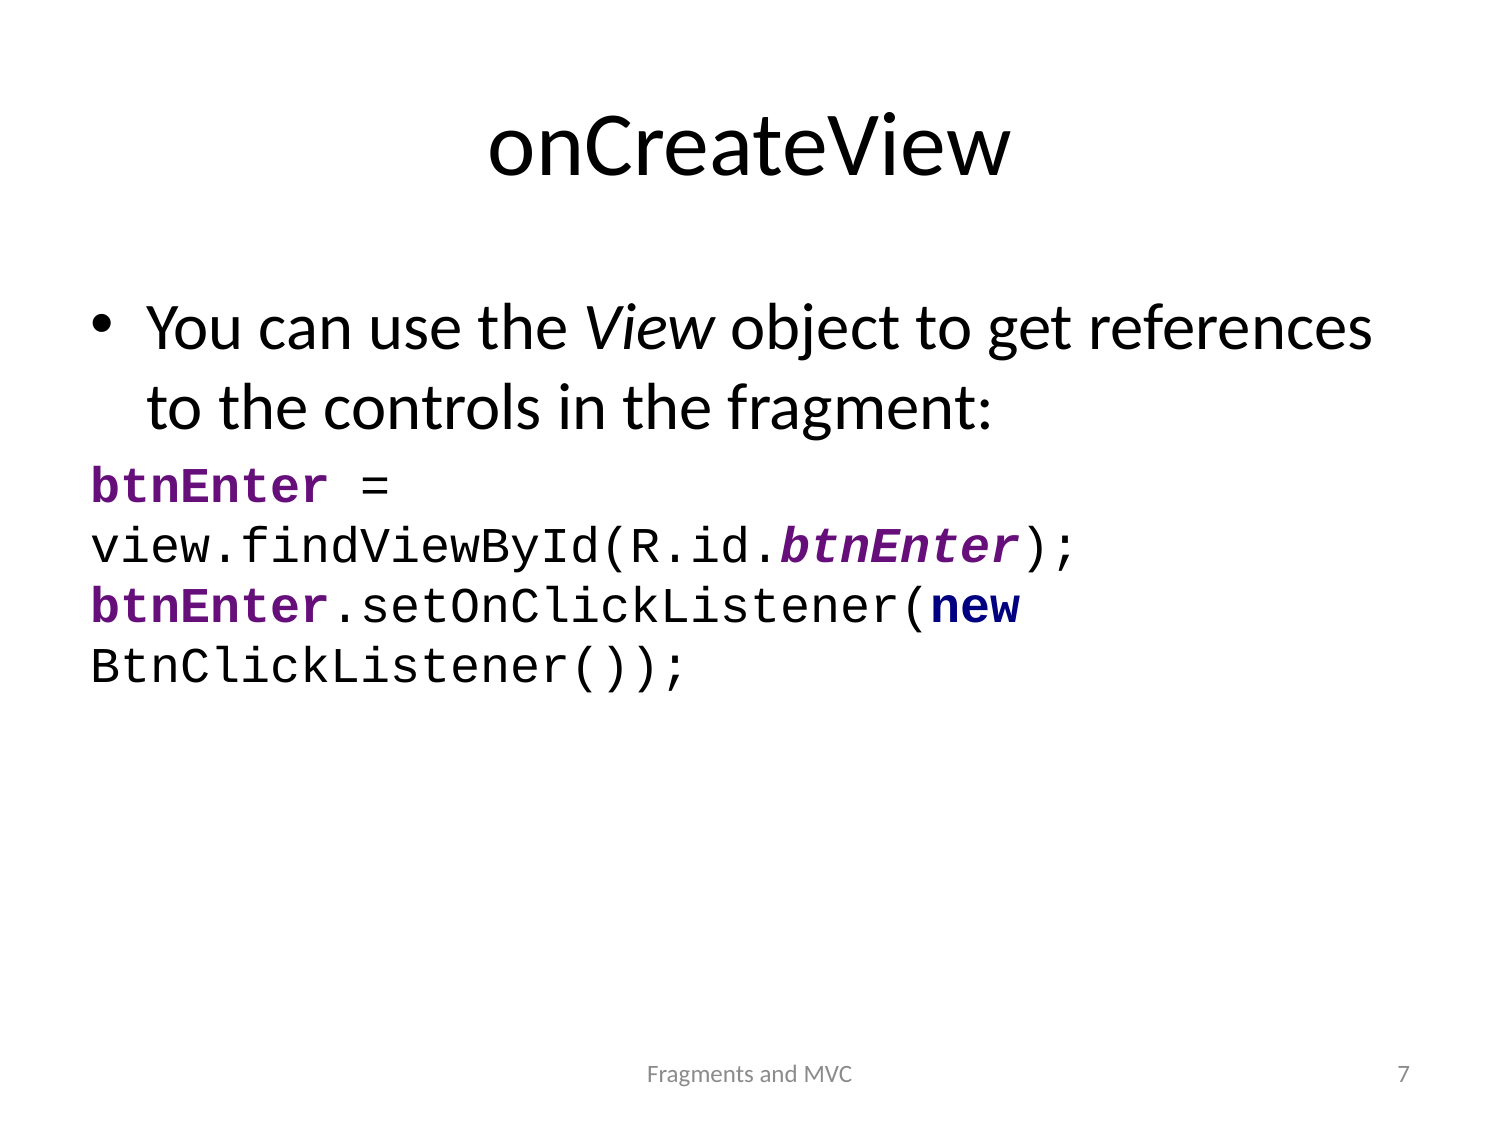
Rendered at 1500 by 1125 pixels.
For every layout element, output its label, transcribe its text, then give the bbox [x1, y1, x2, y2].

footer Fragments and MVC [512, 1042, 988, 1103]
list You can use the View object to get references to the controls in the fragment: btnEnter = view.findViewById(R.id.btnEnter); btnEnter.setOnClickListener(new BtnClickListener()); [75, 275, 1425, 1018]
title onCreateView [75, 45, 1425, 233]
slide_number 7 [1074, 1042, 1425, 1103]
